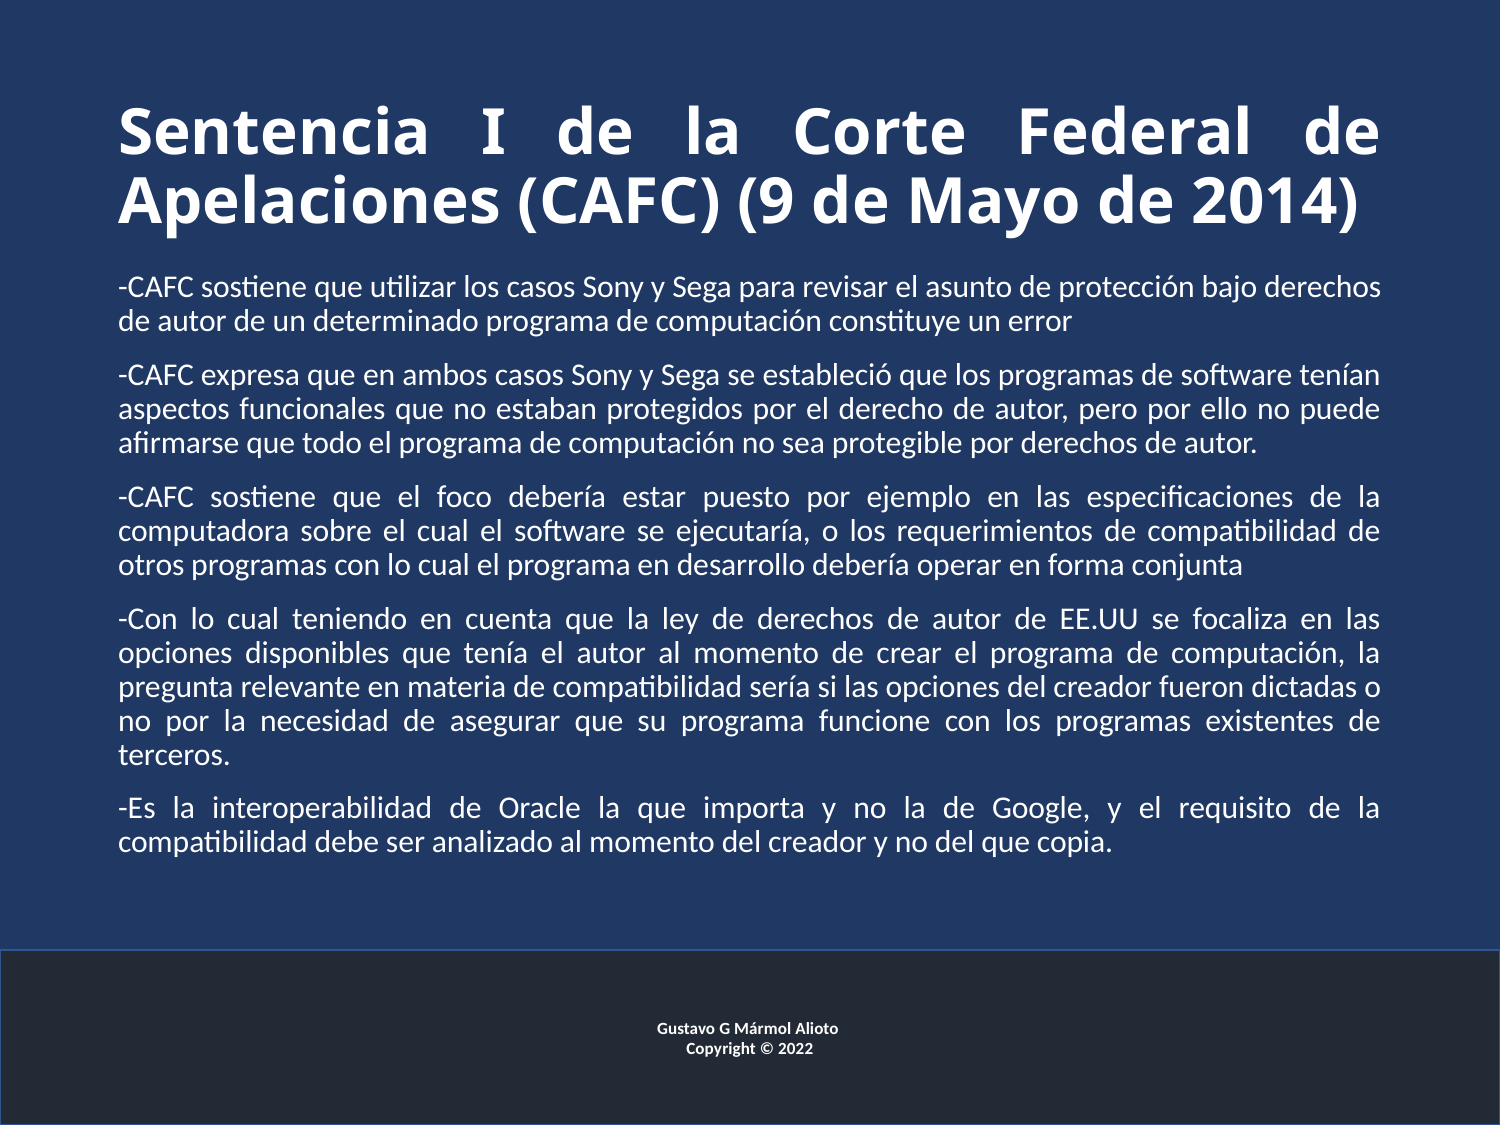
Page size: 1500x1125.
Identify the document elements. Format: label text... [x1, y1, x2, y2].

text_box Gustavo G Mármol Alioto Copyright © 2022 [0, 949, 1500, 1125]
list -CAFC sostiene que utilizar los casos Sony y Sega para revisar el asunto de protección bajo derechos de autor de un determinado programa de computación constituye un error -CAFC expresa que en ambos casos Sony y Sega se estableció que los programas de software tenían aspectos funcionales que no estaban protegidos por el derecho de autor, pero por ello no puede afirmarse que todo el programa de computación no sea protegible por derechos de autor. -CAFC sostiene que el foco debería estar puesto por ejemplo en las especificaciones de la computadora sobre el cual el software se ejecutaría, o los requerimientos de compatibilidad de otros programas con lo cual el programa en desarrollo debería operar en forma conjunta -Con lo cual teniendo en cuenta que la ley de derechos de autor de EE.UU se focaliza en las opciones disponibles que tenía el autor al momento de crear el programa de computación, la pregunta relevante en materia de compatibilidad sería si las opciones del creador fueron dictadas o no por la necesidad de asegurar que su programa funcione con los programas existentes de terceros. -Es la interoperabilidad de Oracle la que importa y no la de Google, y el requisito de la compatibilidad debe ser analizado al momento del creador y no del que copia. [103, 262, 1397, 925]
title Sentencia I de la Corte Federal de Apelaciones (CAFC) (9 de Mayo de 2014) [103, 59, 1397, 262]
